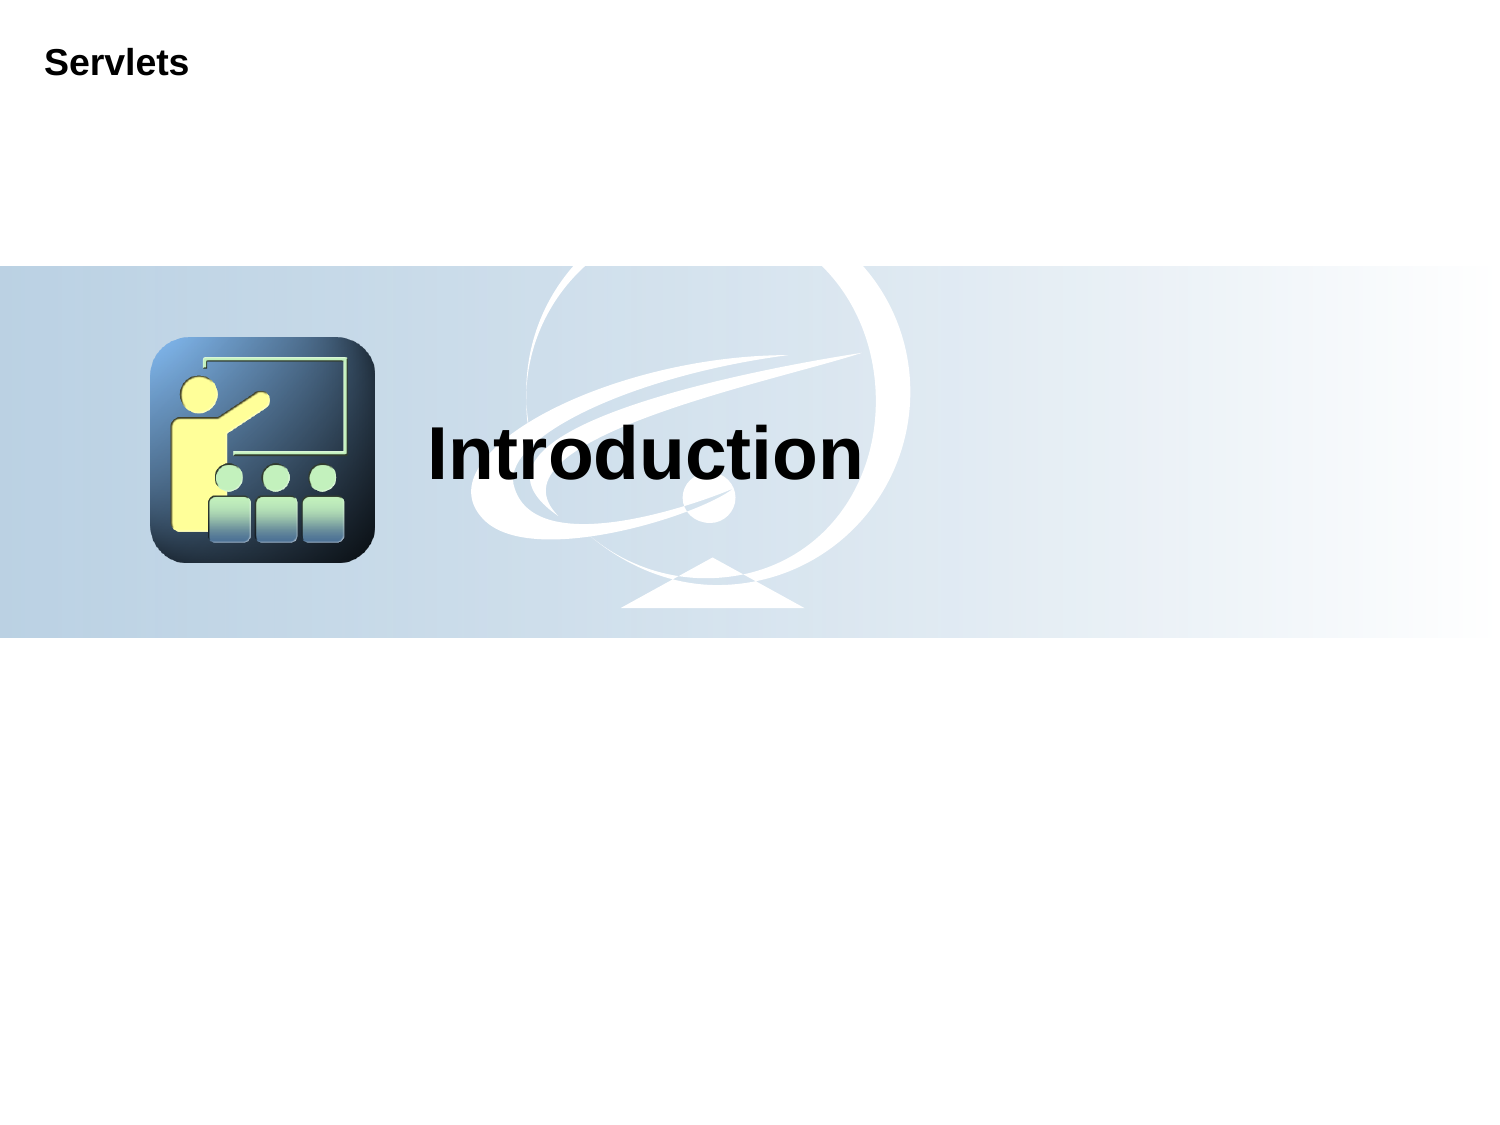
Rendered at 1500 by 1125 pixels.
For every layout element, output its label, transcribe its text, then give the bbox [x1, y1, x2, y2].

title Introduction [412, 262, 1436, 638]
text_box Servlets [29, 30, 1370, 91]
picture [149, 337, 376, 563]
